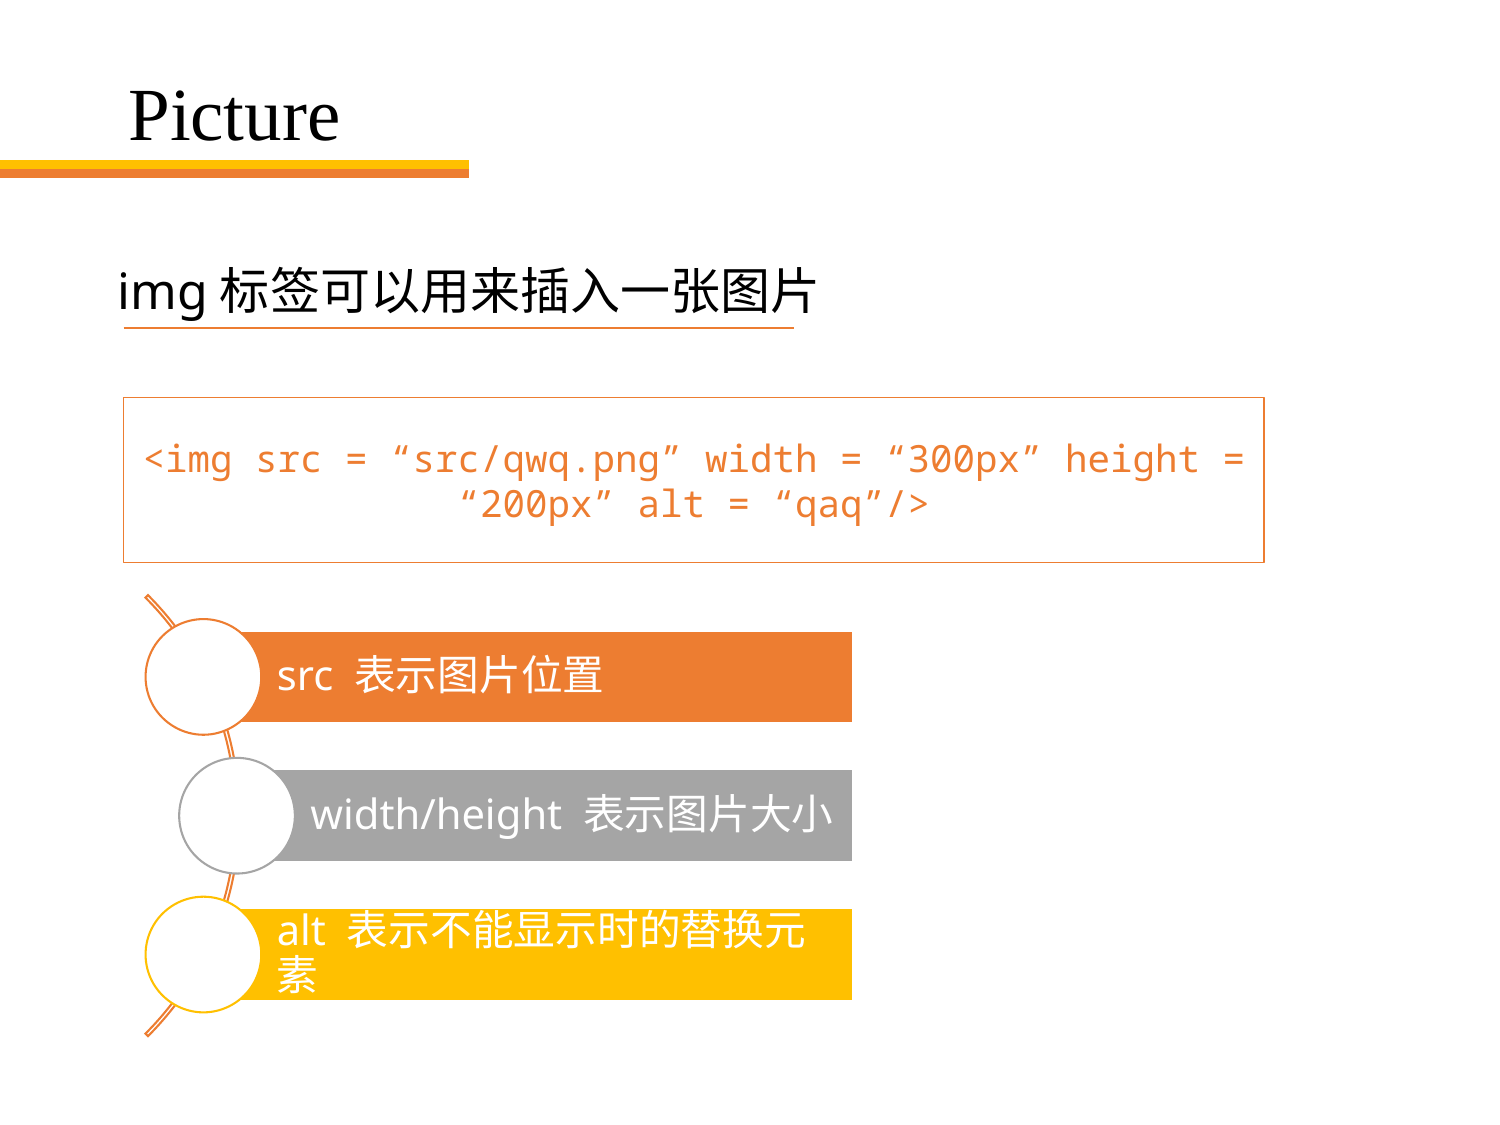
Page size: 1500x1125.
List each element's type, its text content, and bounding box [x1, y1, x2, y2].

text_box img标签可以用来插入一张图片 [102, 252, 835, 328]
title Picture [0, 62, 469, 170]
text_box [138, 584, 860, 1048]
text_box <img src = “src/qwq.png” width = “300px” height = “200px” alt = “qaq”/> [123, 397, 1264, 563]
